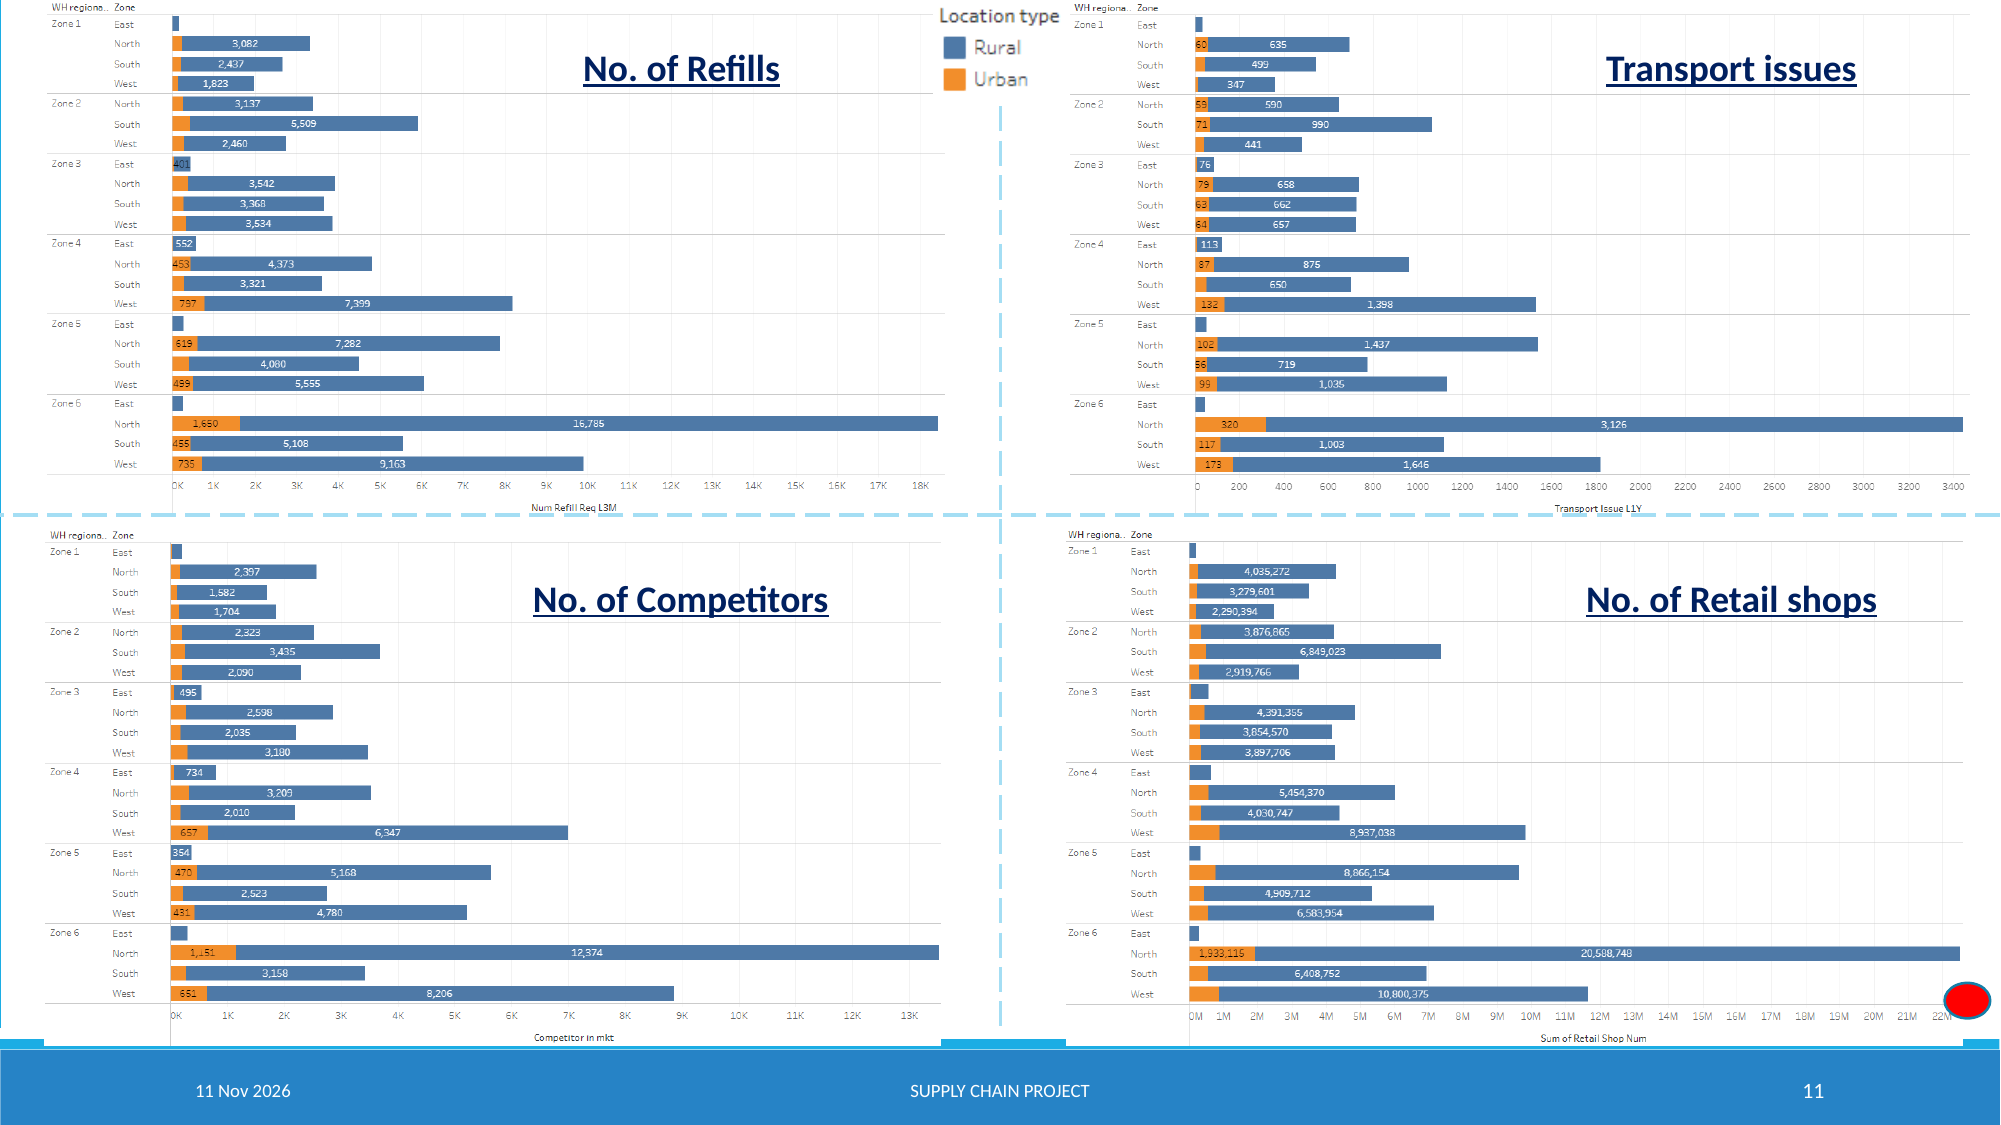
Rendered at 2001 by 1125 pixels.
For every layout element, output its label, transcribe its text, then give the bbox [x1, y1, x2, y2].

slide_number 9-Dec-22 [180, 1059, 586, 1120]
footer SUPPLY CHAIN PROJECT [604, 1059, 1396, 1120]
text_box [1972, 982, 1992, 1020]
picture [44, 528, 941, 1046]
picture [44, 0, 1067, 514]
slide_number 11 [1624, 1059, 1840, 1120]
picture [1070, 0, 1970, 514]
picture [1065, 528, 1964, 1046]
